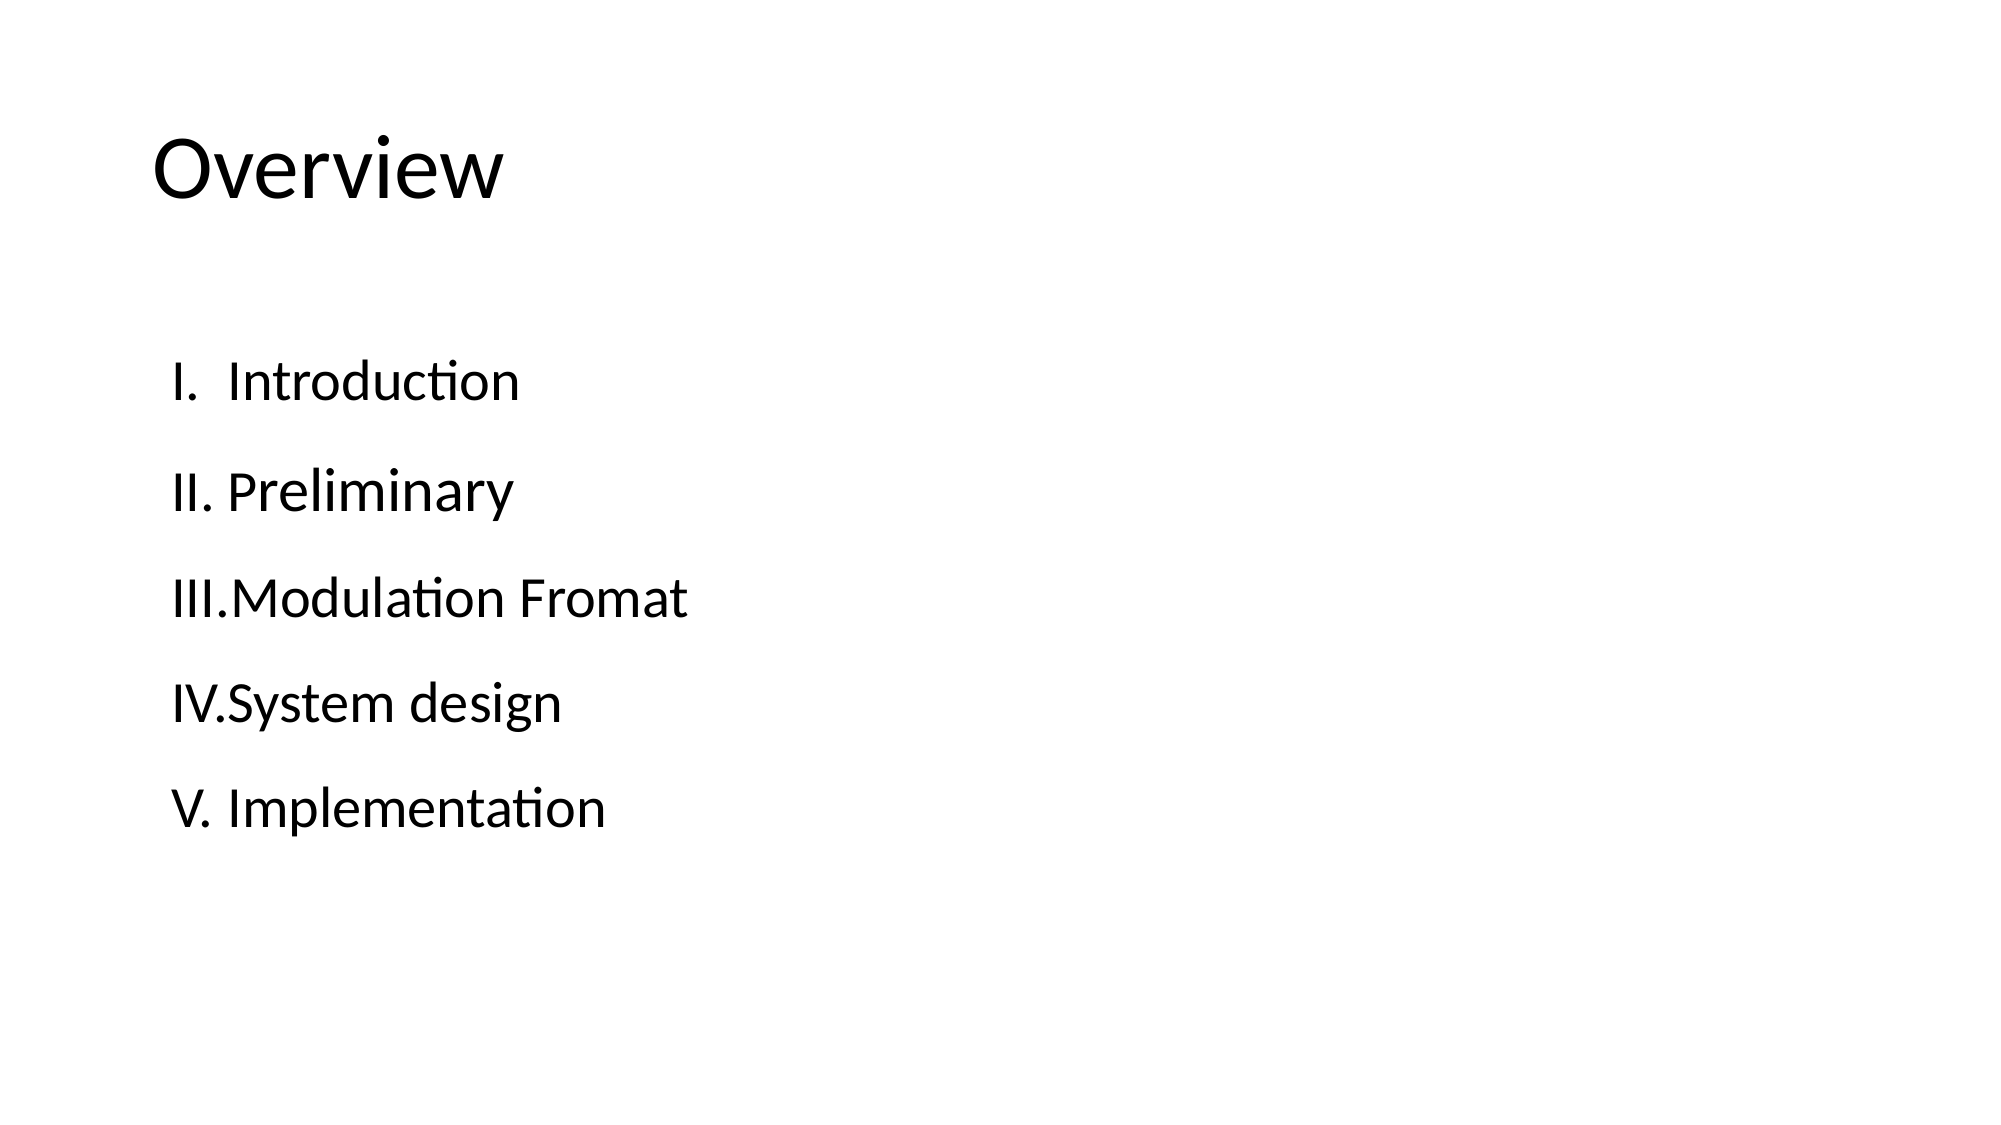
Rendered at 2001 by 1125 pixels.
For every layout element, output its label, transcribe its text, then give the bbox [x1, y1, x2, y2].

title Overview [137, 59, 1863, 278]
list Introduction Preliminary Modulation Fromat System design Implementation [137, 299, 1863, 1014]
